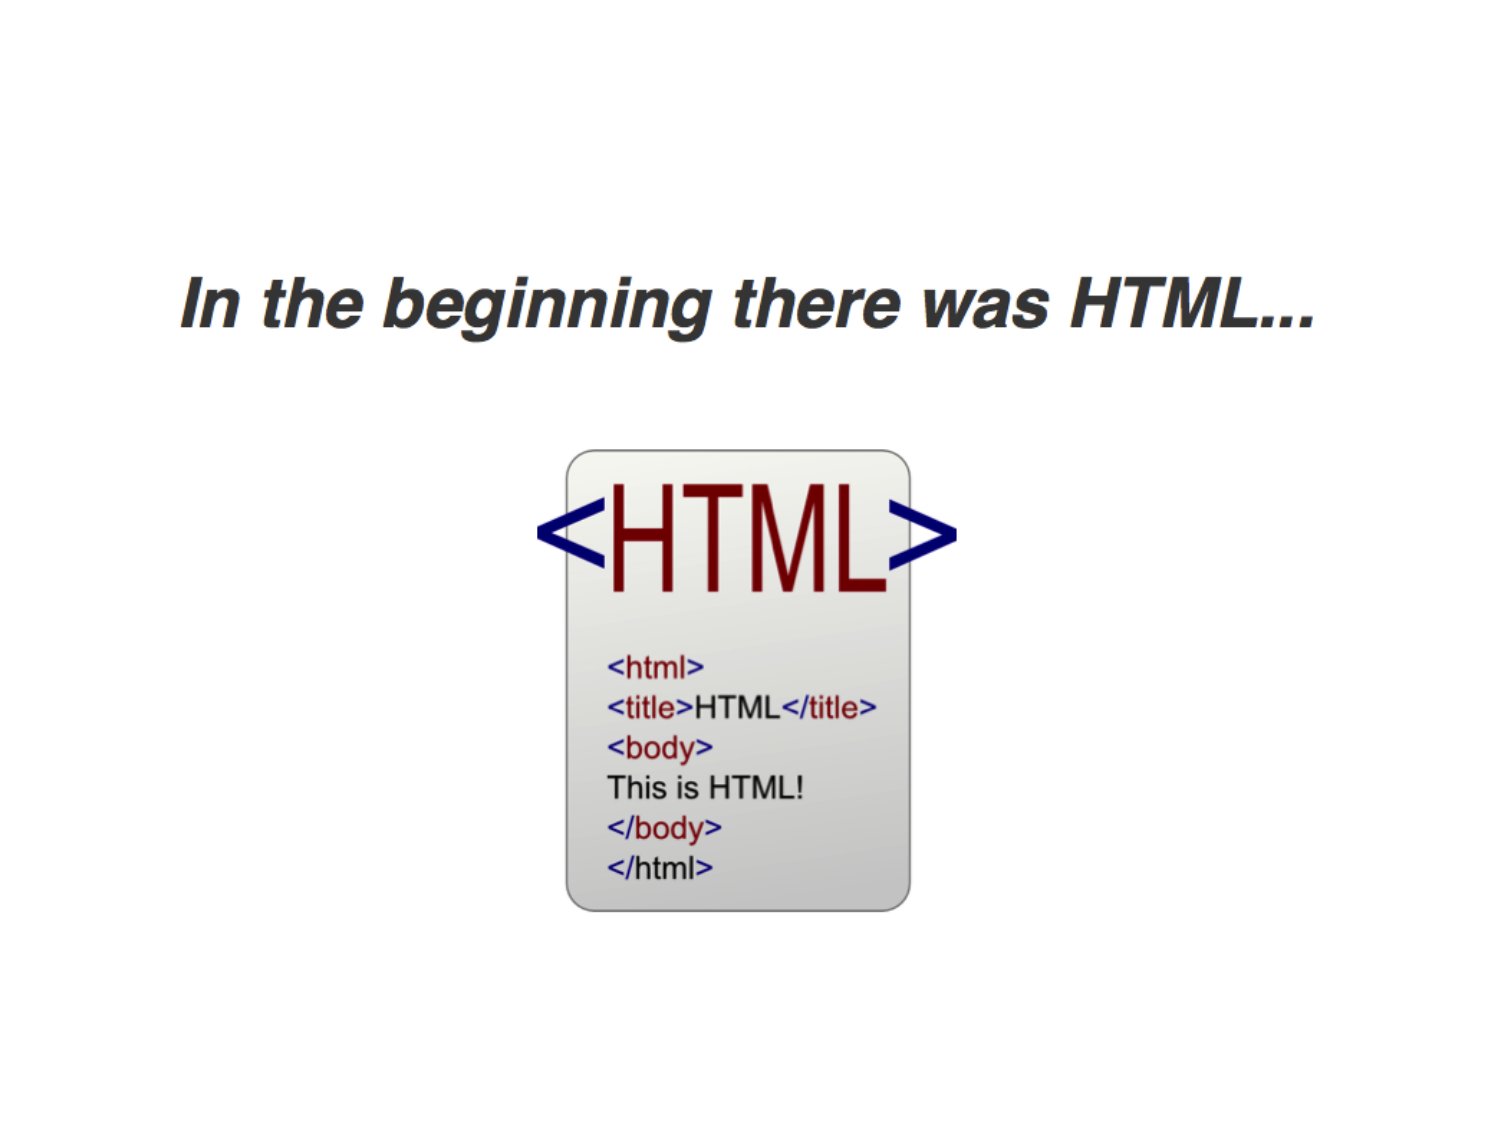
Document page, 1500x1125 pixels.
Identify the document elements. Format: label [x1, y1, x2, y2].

list [74, 262, 1426, 1006]
